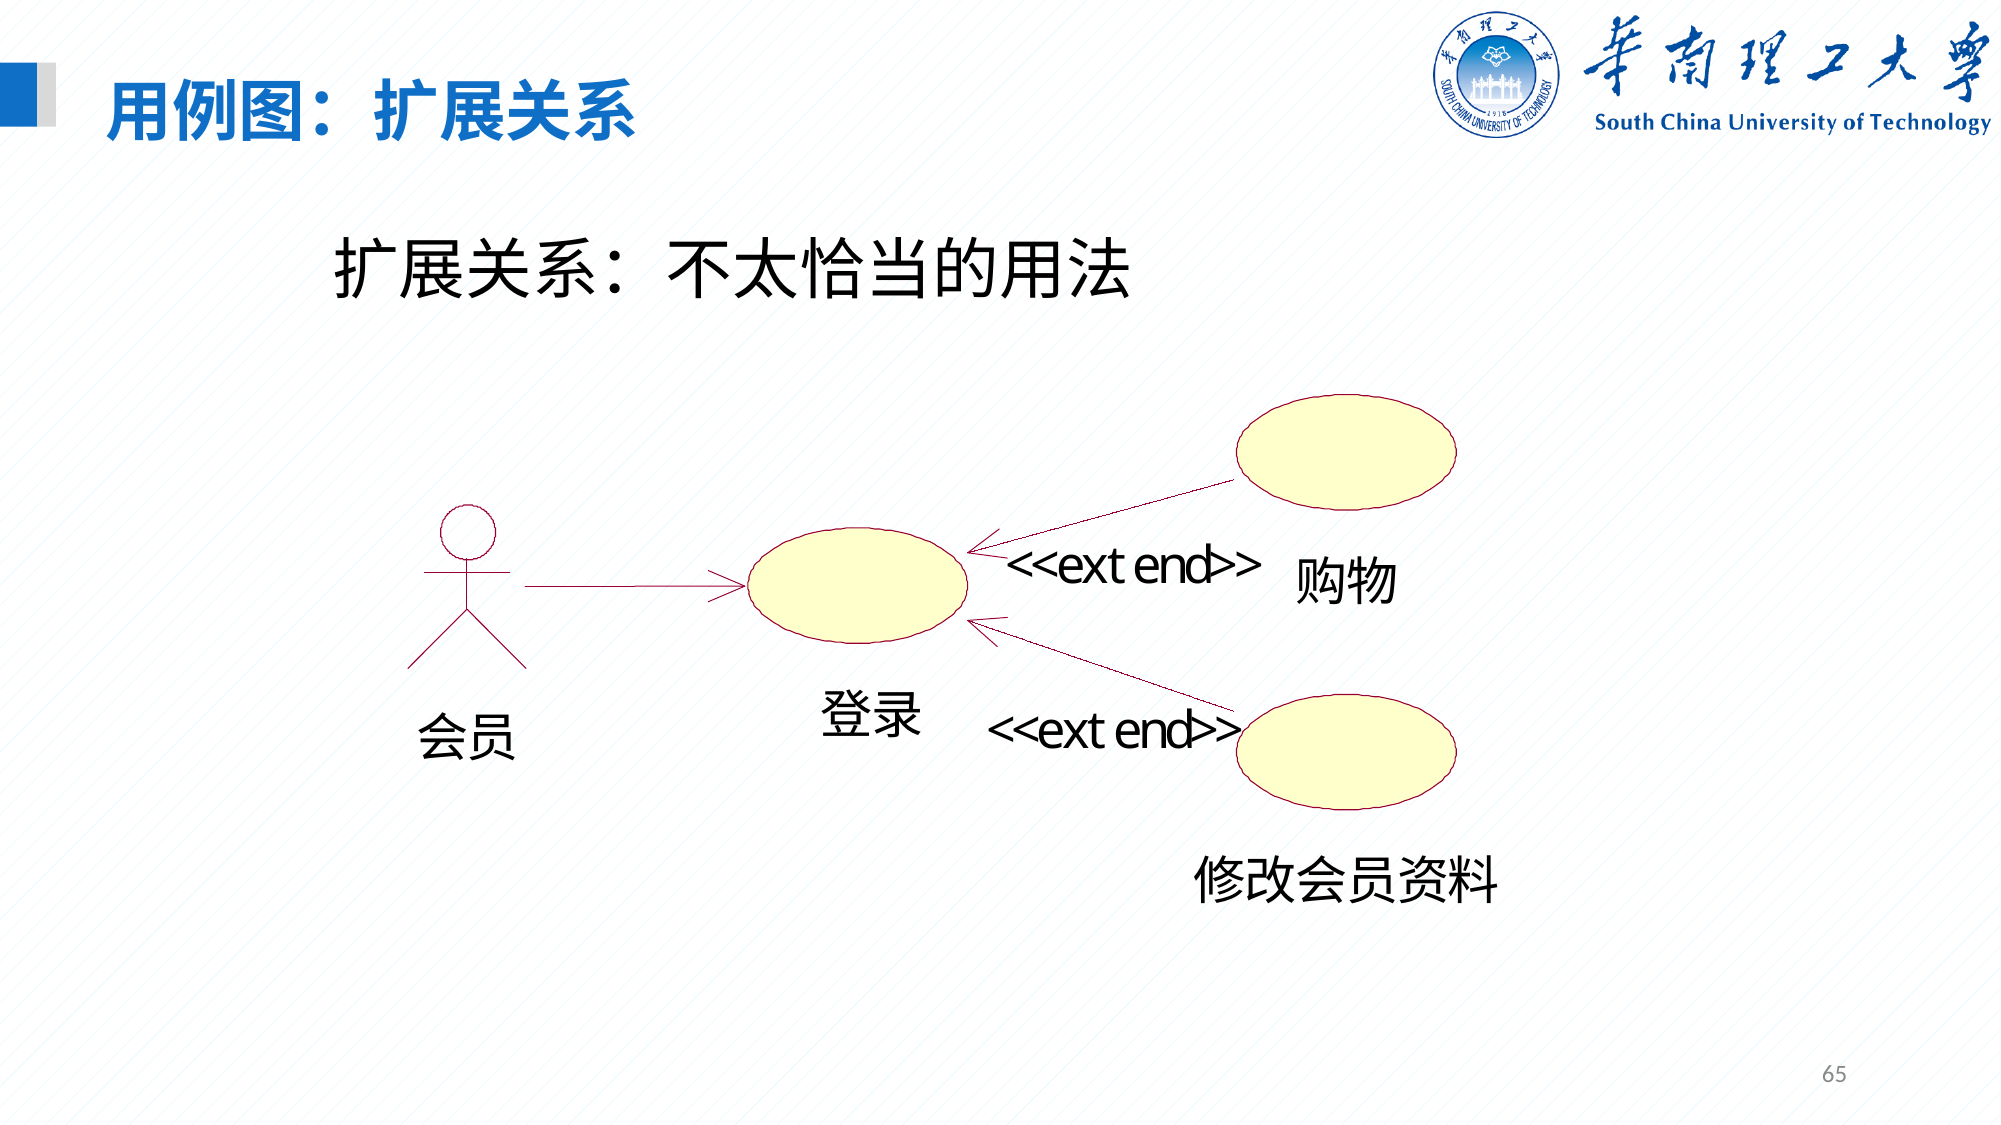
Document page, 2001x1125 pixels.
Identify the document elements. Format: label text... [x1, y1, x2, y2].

text_box 用例图：扩展关系 [90, 61, 1265, 157]
slide_number 65 [1412, 1042, 1863, 1103]
picture [1433, 11, 1991, 138]
title 扩展关系：不太恰当的用法 [316, 162, 1300, 360]
picture [171, 360, 1742, 976]
